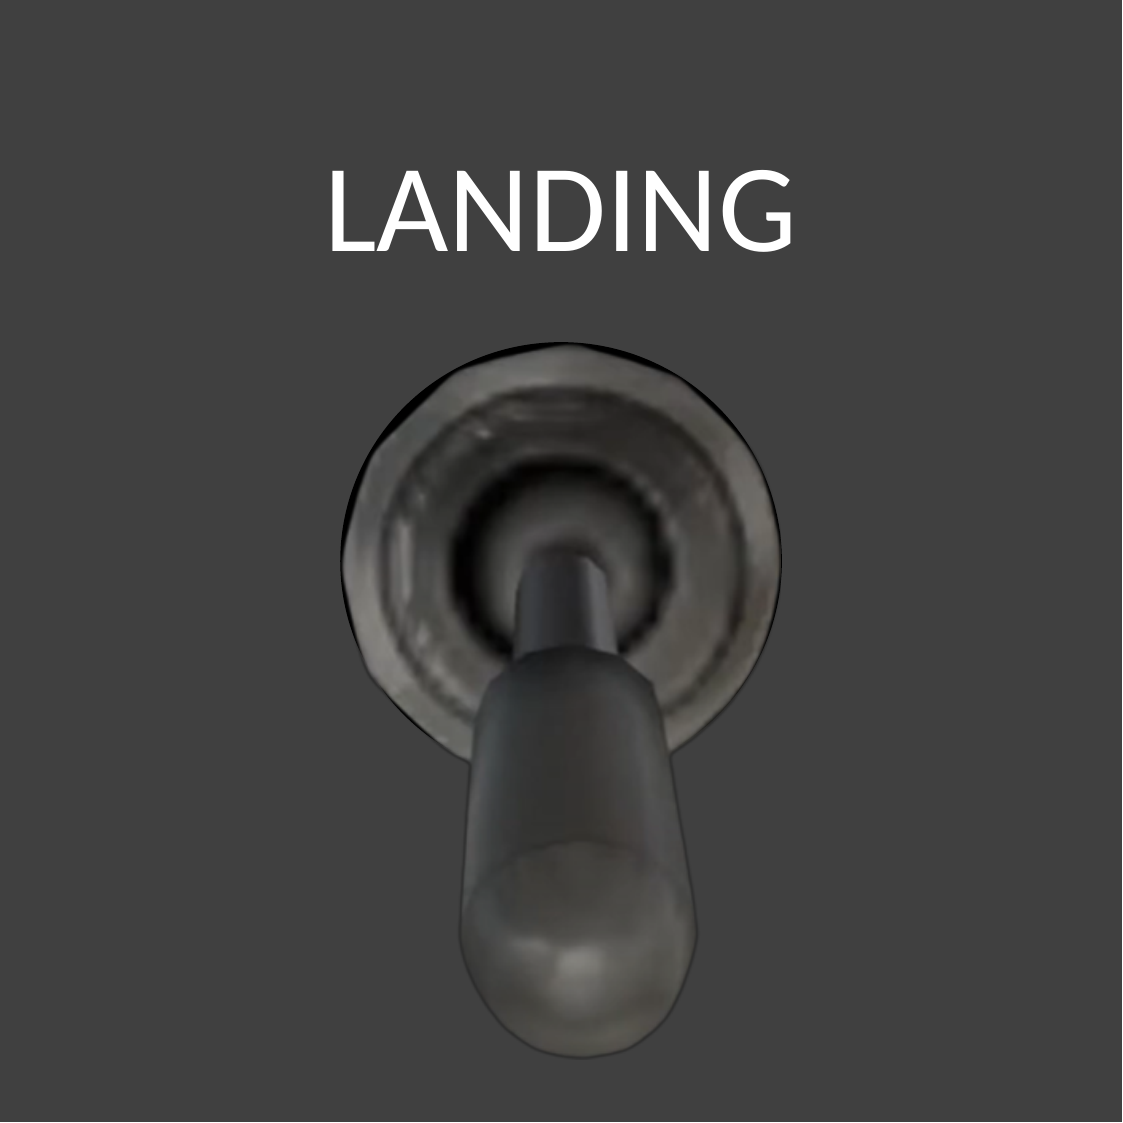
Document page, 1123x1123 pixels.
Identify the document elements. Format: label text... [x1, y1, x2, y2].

text_box LANDING [309, 119, 813, 285]
picture [341, 343, 781, 1060]
